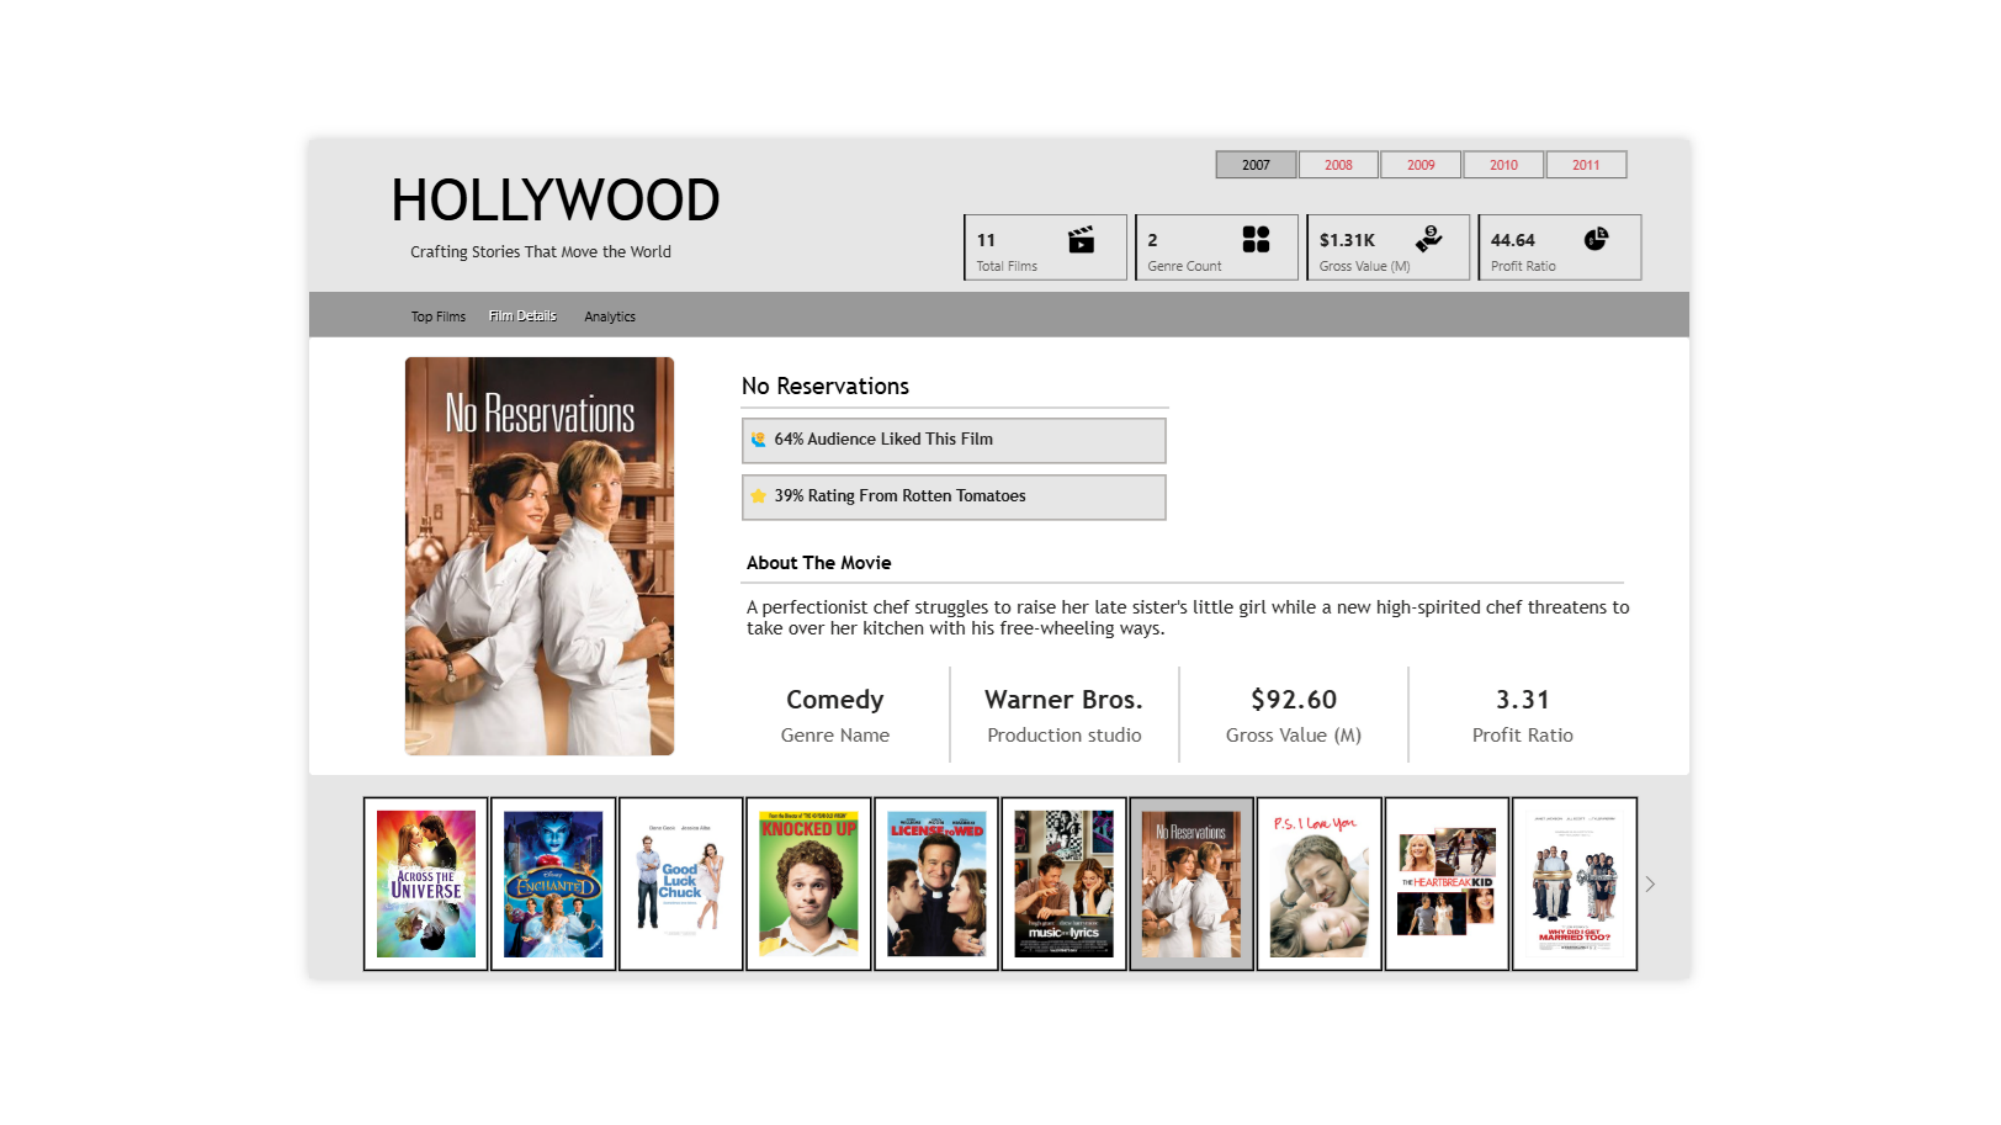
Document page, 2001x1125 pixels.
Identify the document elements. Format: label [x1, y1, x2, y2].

picture [0, 75, 2000, 1050]
